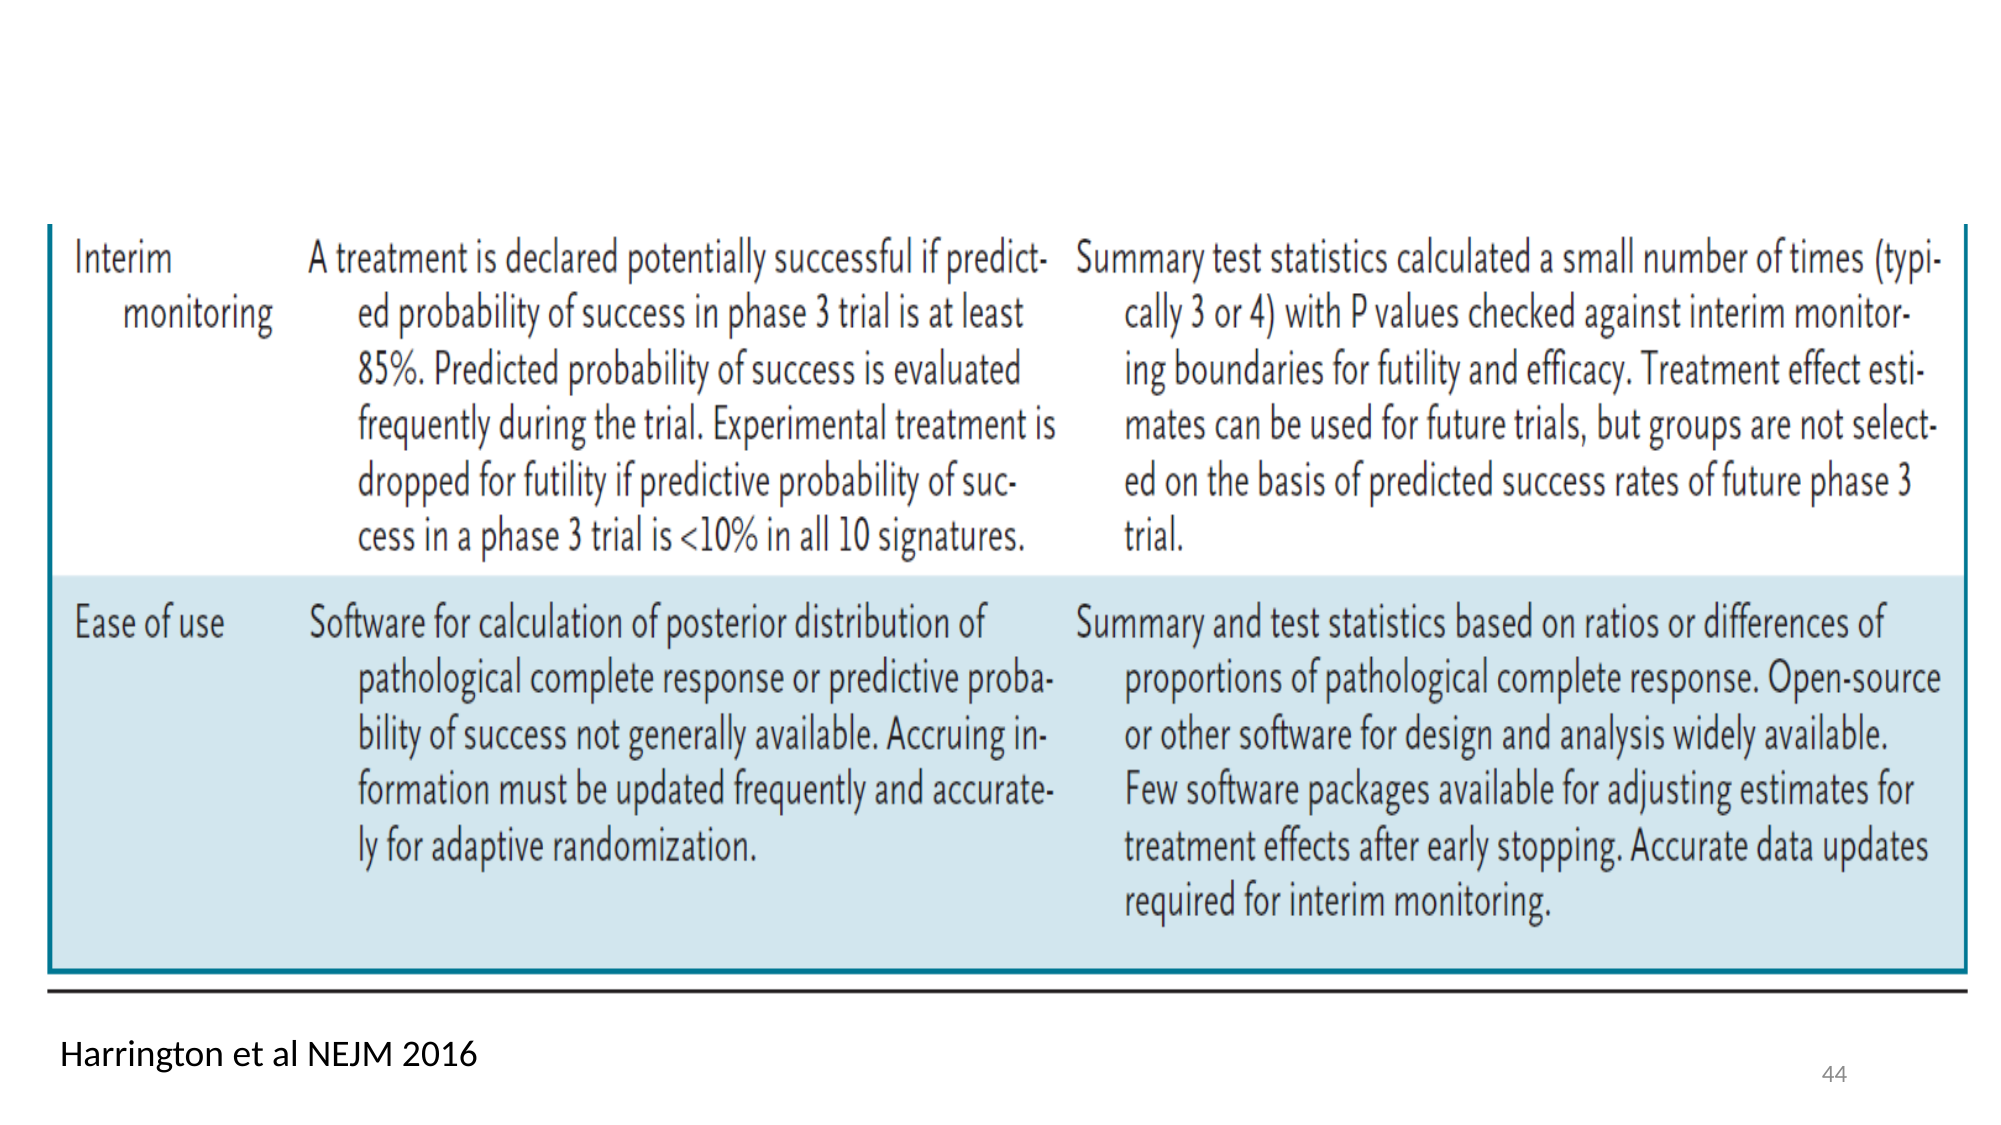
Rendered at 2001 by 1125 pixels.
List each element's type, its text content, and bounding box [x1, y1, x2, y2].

slide_number 44 [1412, 1042, 1863, 1103]
picture [45, 224, 1972, 1002]
text_box Harrington et al NEJM 2016 [45, 1022, 1028, 1082]
picture [53, 224, 1964, 968]
